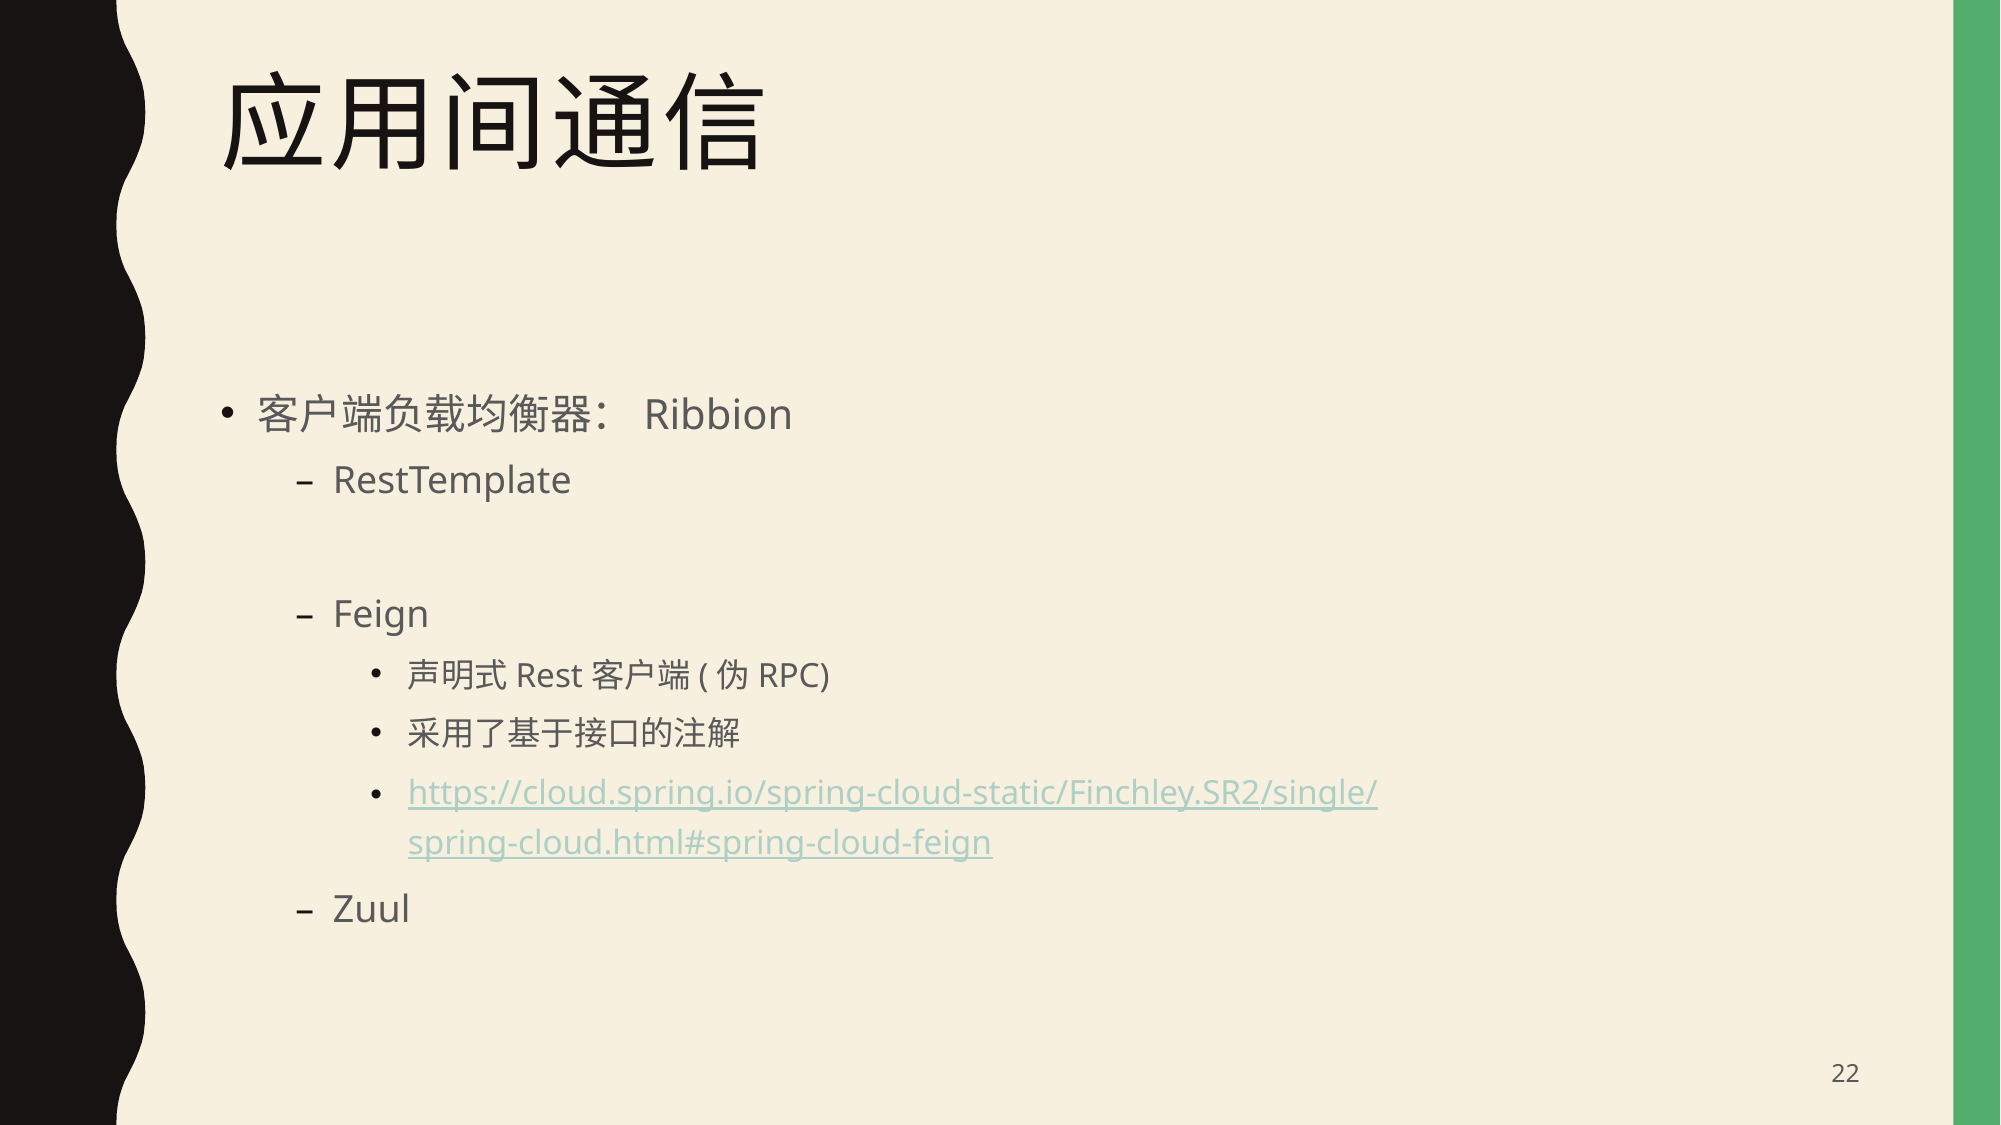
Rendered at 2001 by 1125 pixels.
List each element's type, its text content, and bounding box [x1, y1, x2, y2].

title 应用间通信 [205, 62, 1875, 308]
list 客户端负载均衡器：Ribbion RestTemplate Feign 声明式Rest客户端(伪RPC) 采用了基于接口的注解 https://cloud.spring.io/spring-cloud-static/Finchley.SR2/single/spring-cloud.html#spring-cloud-feign Zuul [205, 375, 1875, 965]
slide_number 22 [1412, 1045, 1875, 1103]
